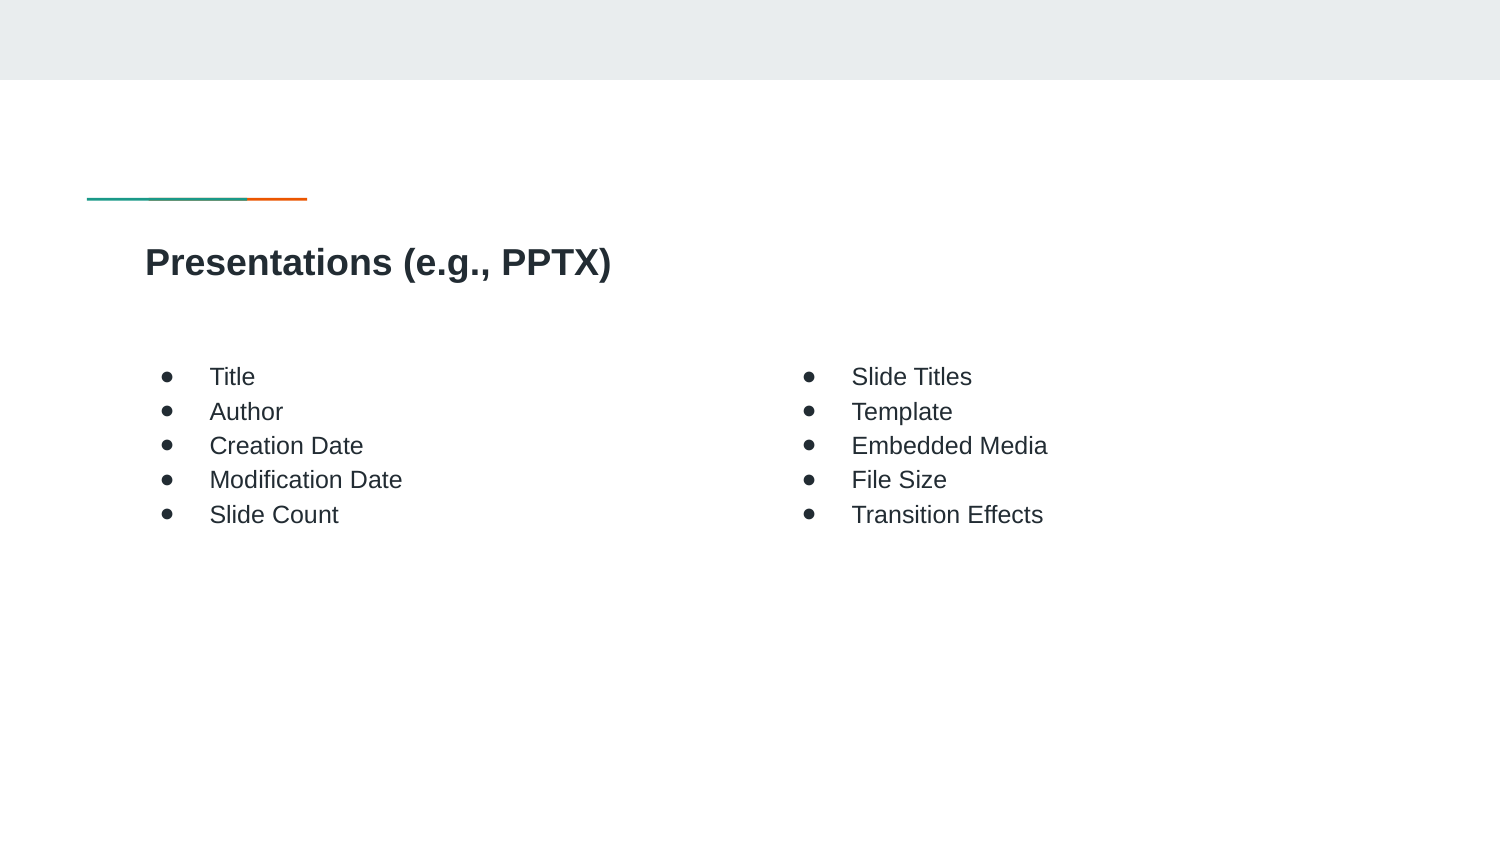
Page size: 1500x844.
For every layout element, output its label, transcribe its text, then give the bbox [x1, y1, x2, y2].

title Presentations (e.g., PPTX) [119, 216, 1381, 305]
list Slide Titles Template Embedded Media File Size Transition Effects [761, 341, 1381, 712]
list Title Author Creation Date Modification Date Slide Count [119, 341, 739, 712]
